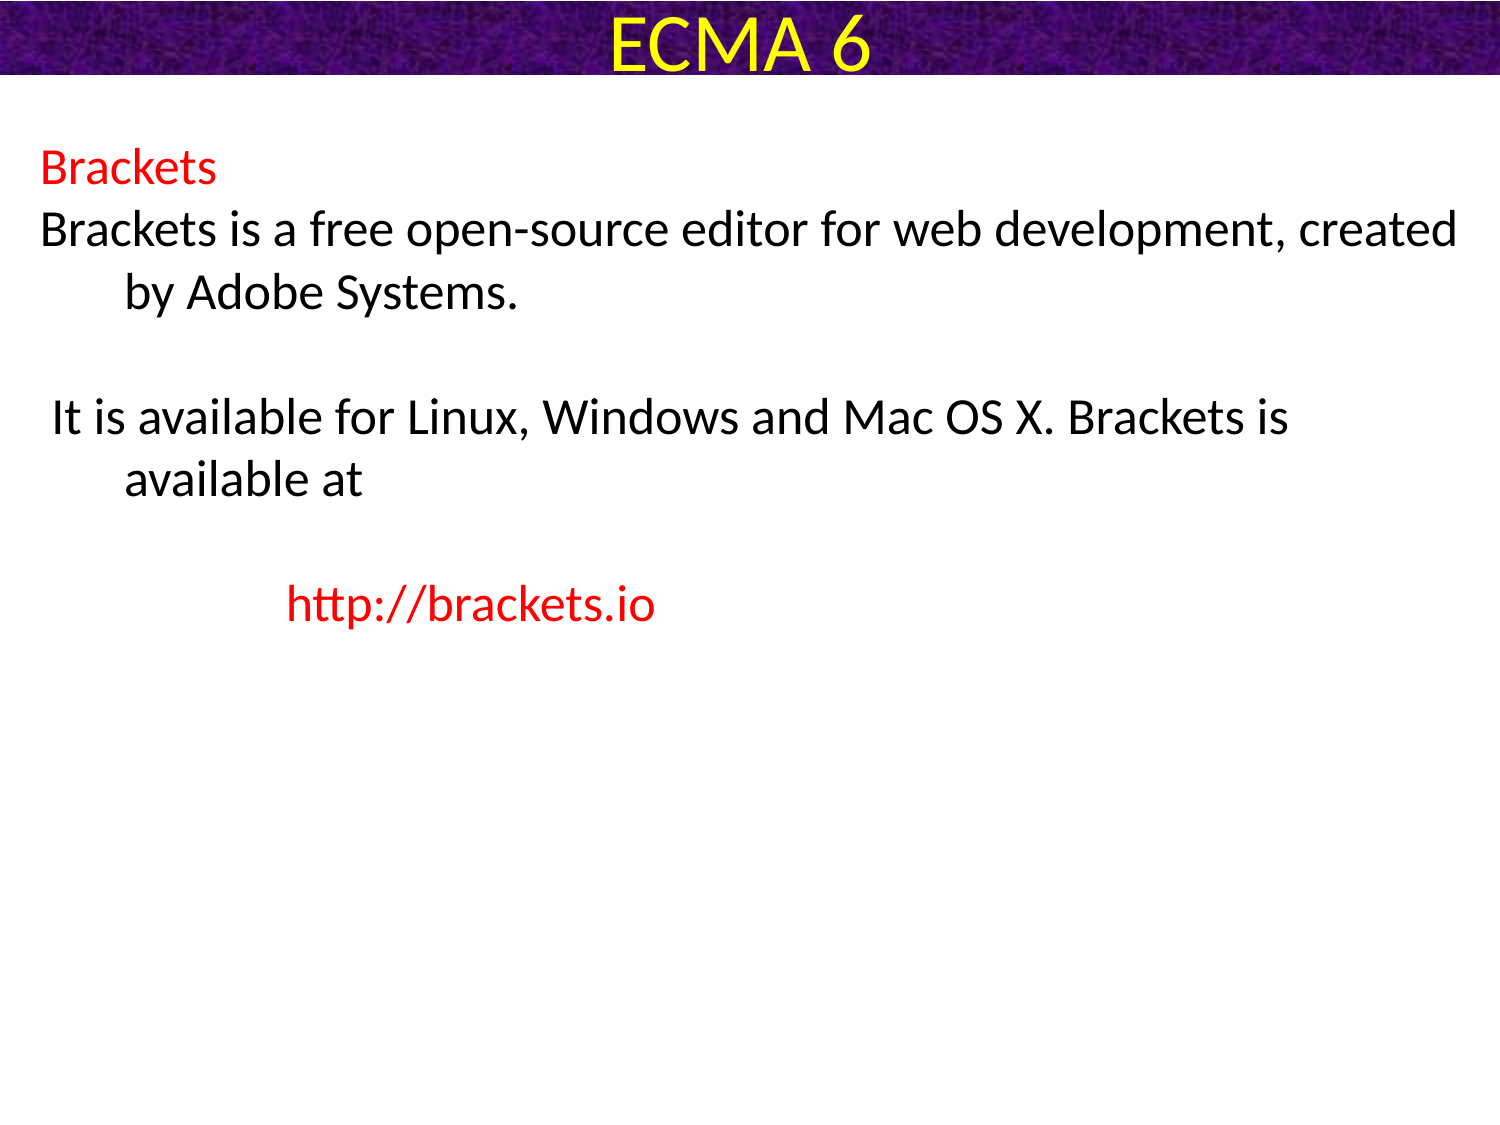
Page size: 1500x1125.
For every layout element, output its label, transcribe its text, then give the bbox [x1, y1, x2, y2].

text_box Brackets Brackets is a free open-source editor for web development, created by Adobe Systems. It is available for Linux, Windows and Mac OS X. Brackets is available at http://brackets.io [24, 124, 1500, 952]
title ECMA 6 [0, 1, 1500, 75]
